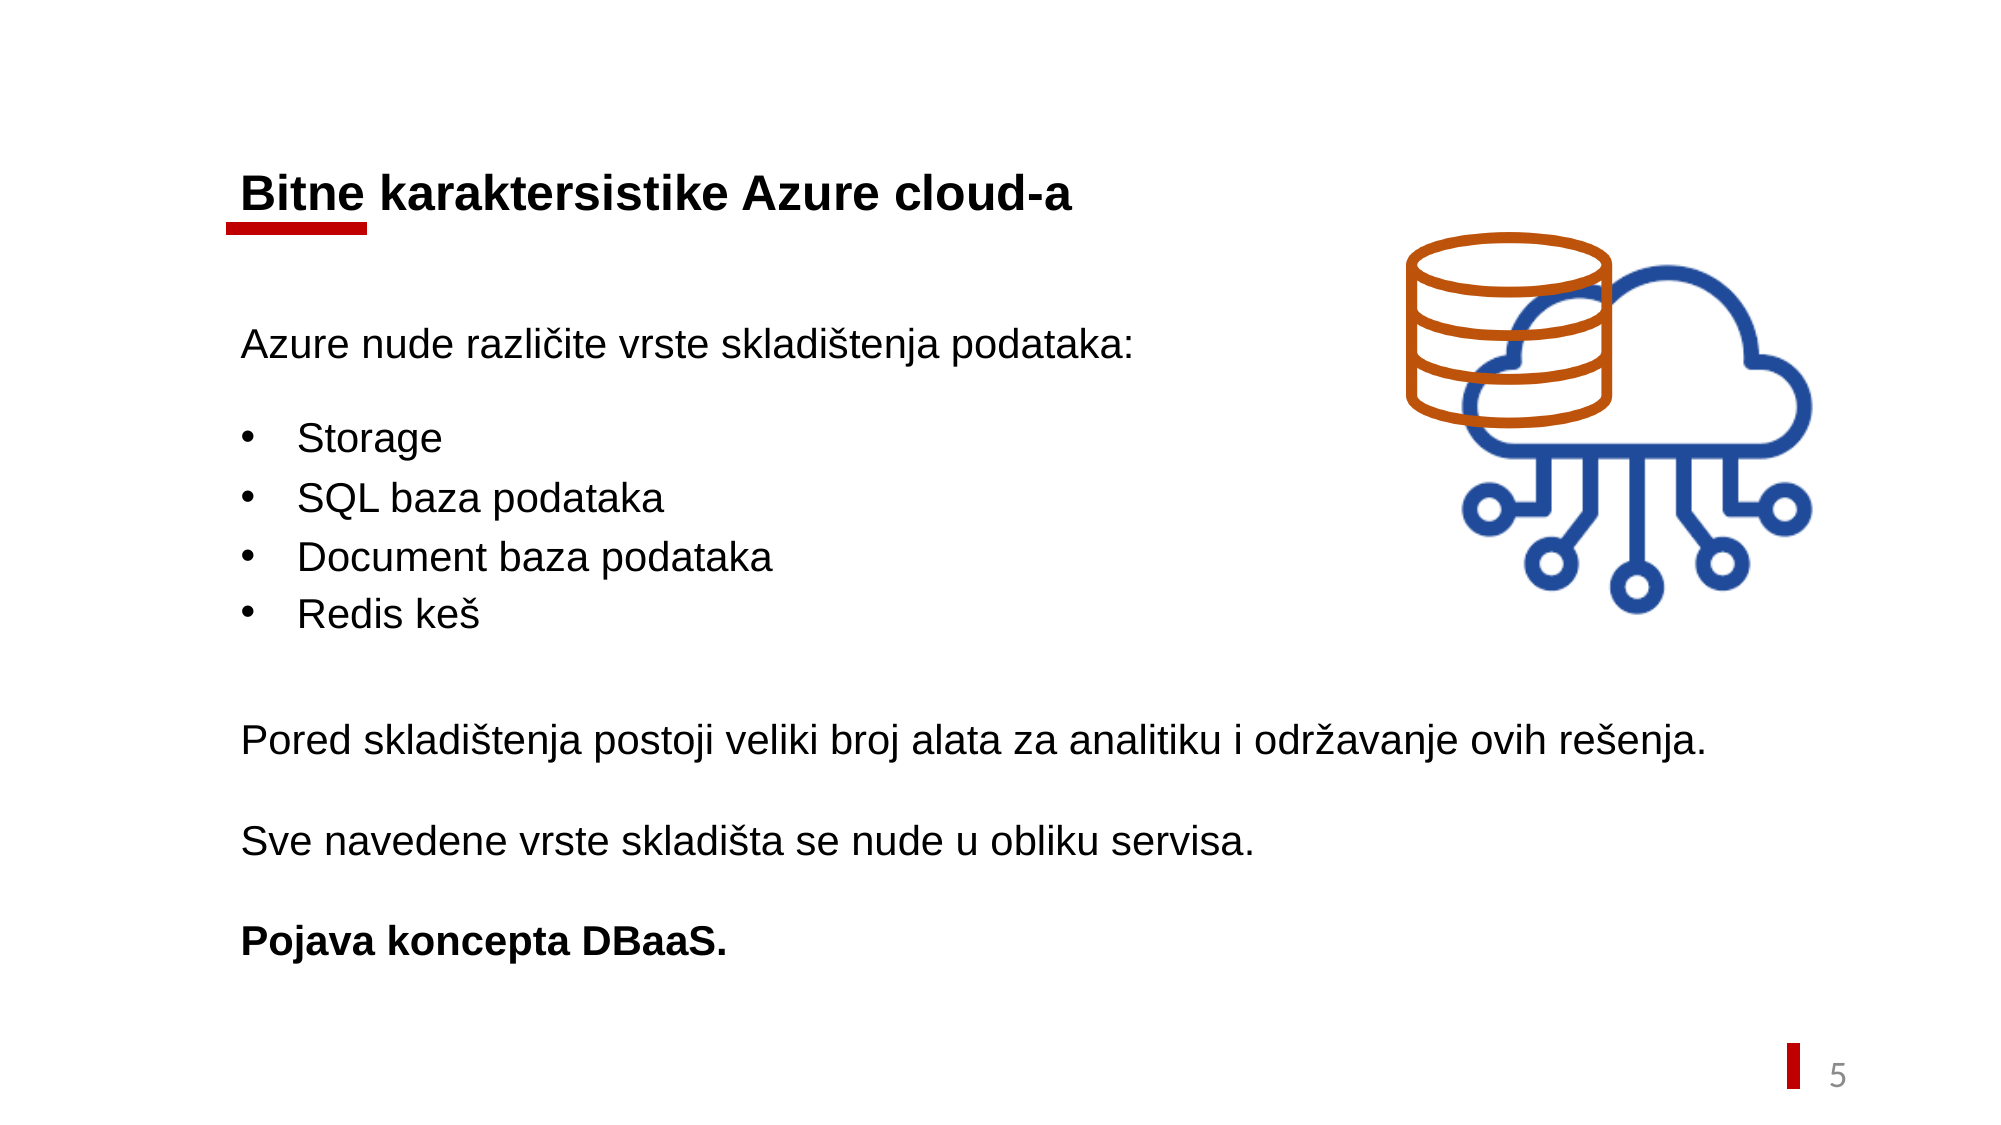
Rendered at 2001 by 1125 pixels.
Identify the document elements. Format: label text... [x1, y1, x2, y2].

slide_number 4 [1412, 1042, 1863, 1103]
text_box Azure nude različite vrste skladištenja podataka: [225, 309, 1406, 375]
text_box Redis keš [225, 579, 1699, 644]
text_box Pojava koncepta DBaaS. [225, 906, 1699, 972]
text_box Document baza podataka [225, 522, 1443, 579]
text_box Storage [225, 403, 1443, 463]
text_box Bitne karaktersistike Azure cloud-a [225, 152, 1237, 228]
text_box SQL baza podataka [225, 463, 1443, 522]
text_box Pored skladištenja postoji veliki broj alata za analitiku i održavanje ovih rešenja. [225, 705, 1774, 771]
picture [1406, 232, 1831, 634]
text_box Sve navedene vrste skladišta se nude u obliku servisa. [225, 806, 1699, 871]
